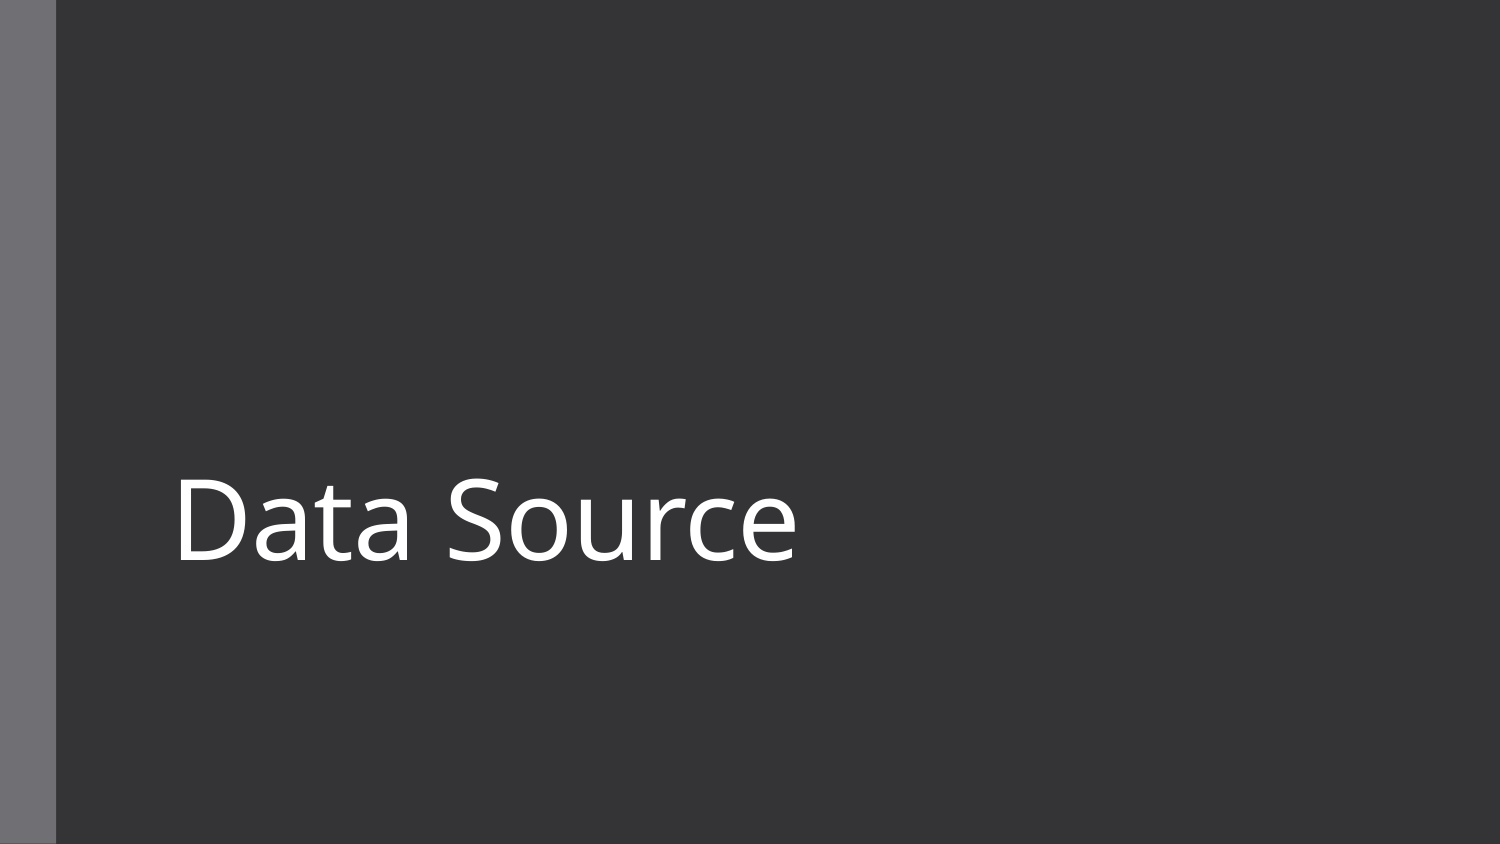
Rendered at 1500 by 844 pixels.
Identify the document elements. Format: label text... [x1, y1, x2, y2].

title Data Source [155, 93, 1314, 591]
